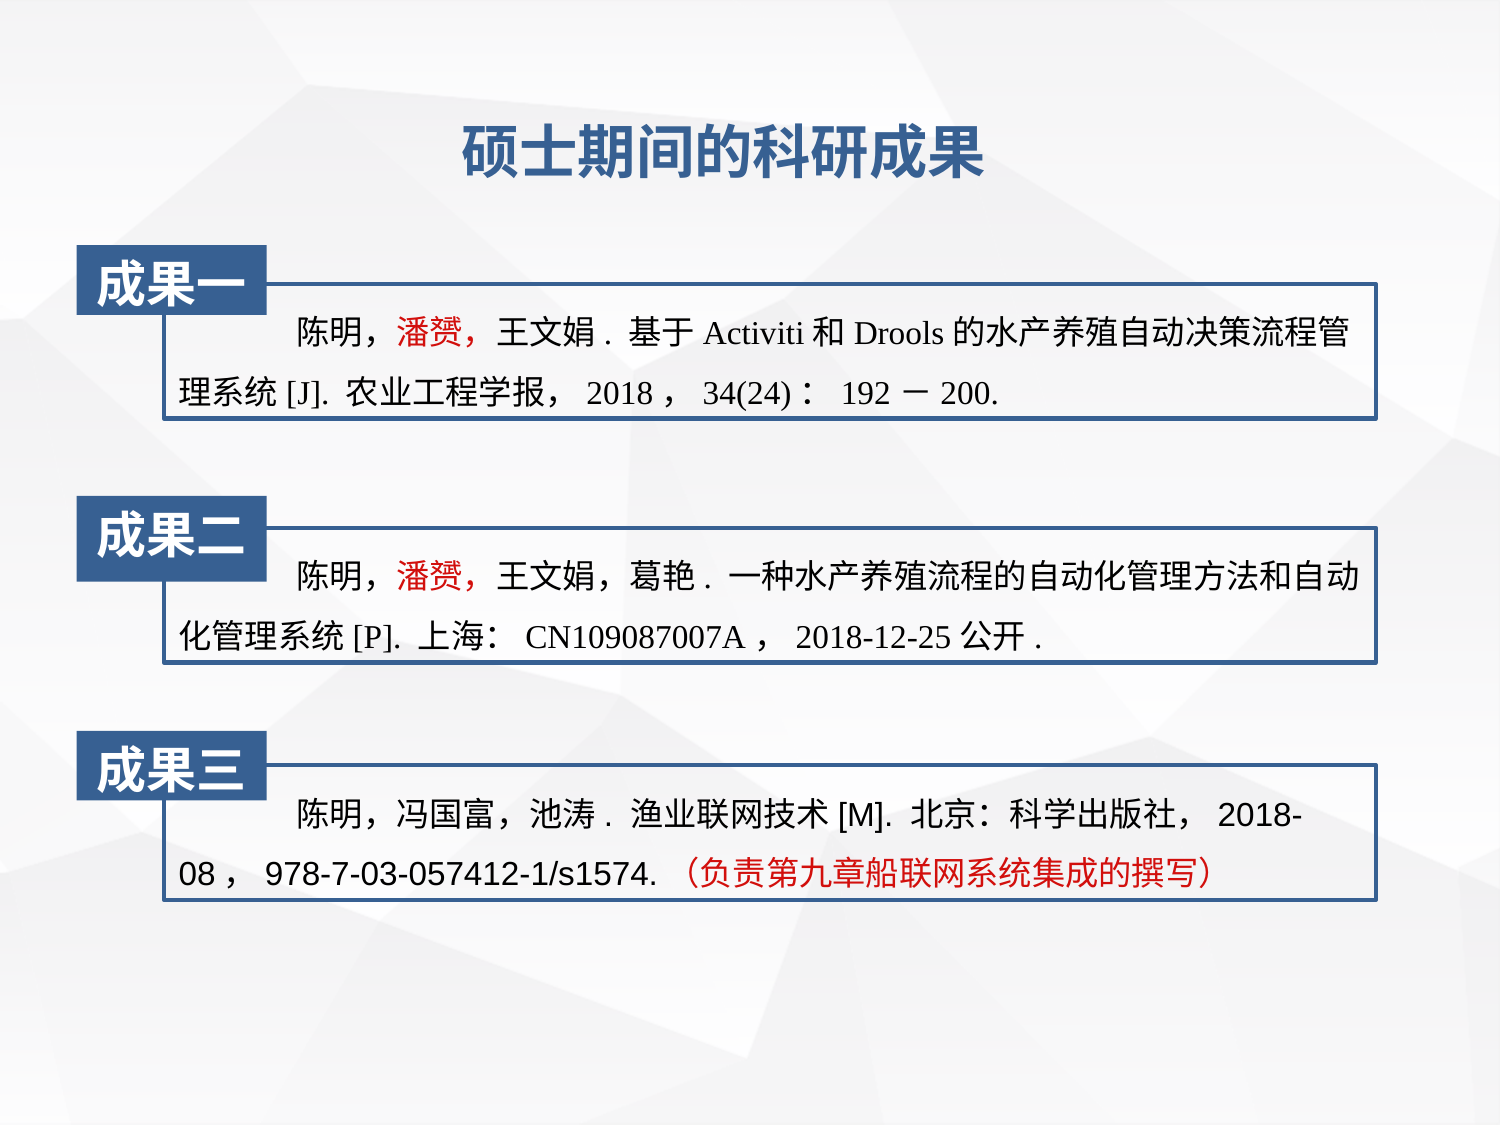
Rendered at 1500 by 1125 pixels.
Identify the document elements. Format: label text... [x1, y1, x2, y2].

text_box 成果二 [76, 495, 267, 582]
text_box 成果一 [76, 245, 267, 315]
text_box 陈明，冯国富，池涛. 渔业联网技术[M]. 北京：科学出版社，2018-08，978-7-03-057412-1/s1574.（负责第九章船联网系统集成的撰写） [163, 765, 1376, 900]
text_box 硕士期间的科研成果 [183, 107, 1237, 193]
text_box 成果三 [76, 730, 267, 801]
text_box 陈明，潘赟，王文娟，葛艳. 一种水产养殖流程的自动化管理方法和自动化管理系统[P]. 上海：CN109087007A，2018-12-25公开. [163, 527, 1376, 663]
text_box 陈明，潘赟，王文娟. 基于Activiti和Drools的水产养殖自动决策流程管理系统[J]. 农业工程学报，2018，34(24)：192－200. [163, 284, 1376, 419]
picture [0, 0, 1500, 1125]
